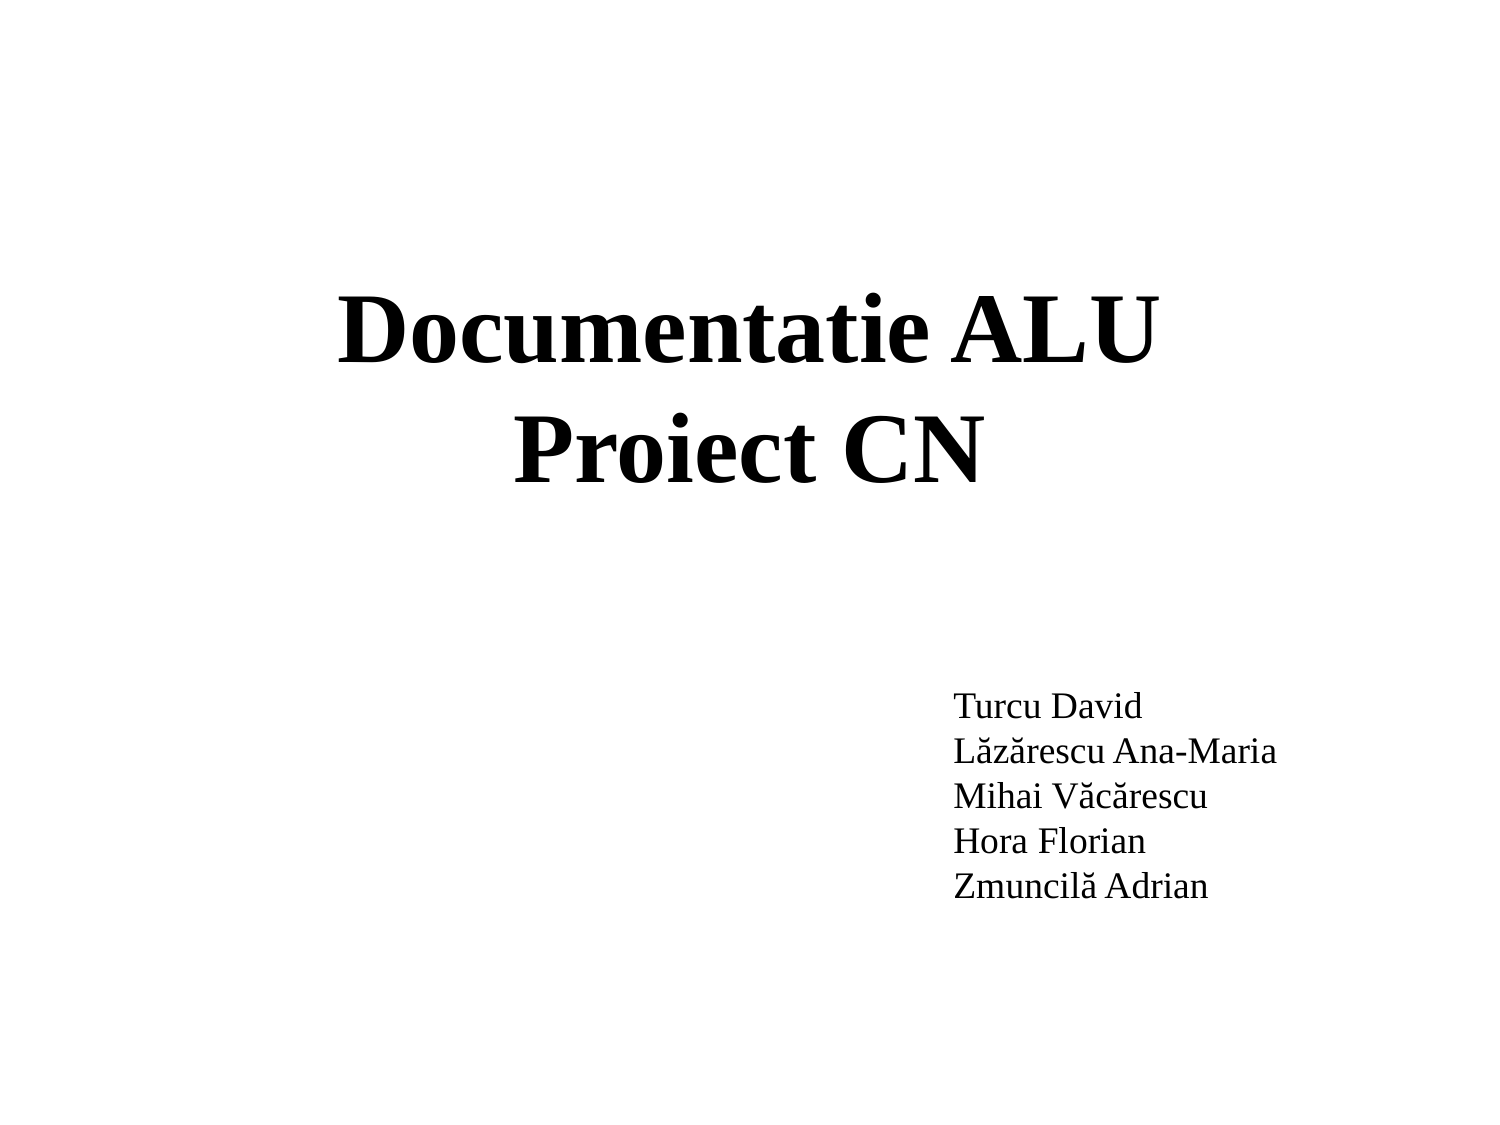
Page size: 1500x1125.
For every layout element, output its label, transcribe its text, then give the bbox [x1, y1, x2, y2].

text_box Documentatie ALU Proiect CN [305, 255, 1195, 511]
text_box Turcu David Lăzărescu Ana-Maria Mihai Văcărescu Hora Florian Zmuncilă Adrian [938, 673, 1293, 914]
